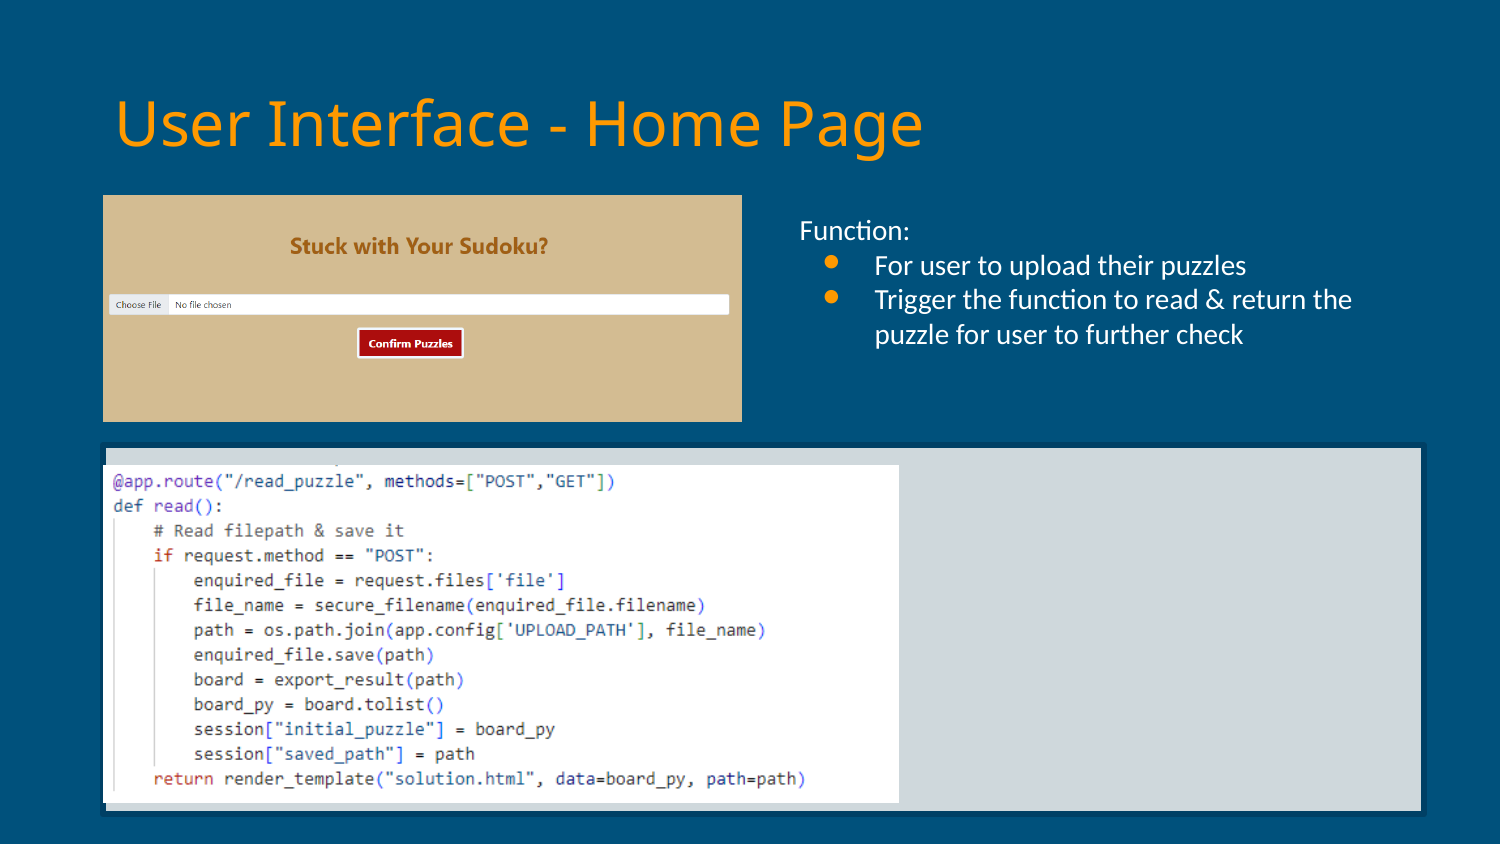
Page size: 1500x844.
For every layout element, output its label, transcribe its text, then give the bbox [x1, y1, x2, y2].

picture [101, 443, 1426, 816]
text_box Function: For user to upload their puzzles Trigger the function to read & return the puzzle for user to further check [784, 195, 1374, 366]
text_box [103, 445, 1424, 815]
title User Interface - Home Page [103, 44, 1397, 208]
picture [104, 196, 741, 421]
